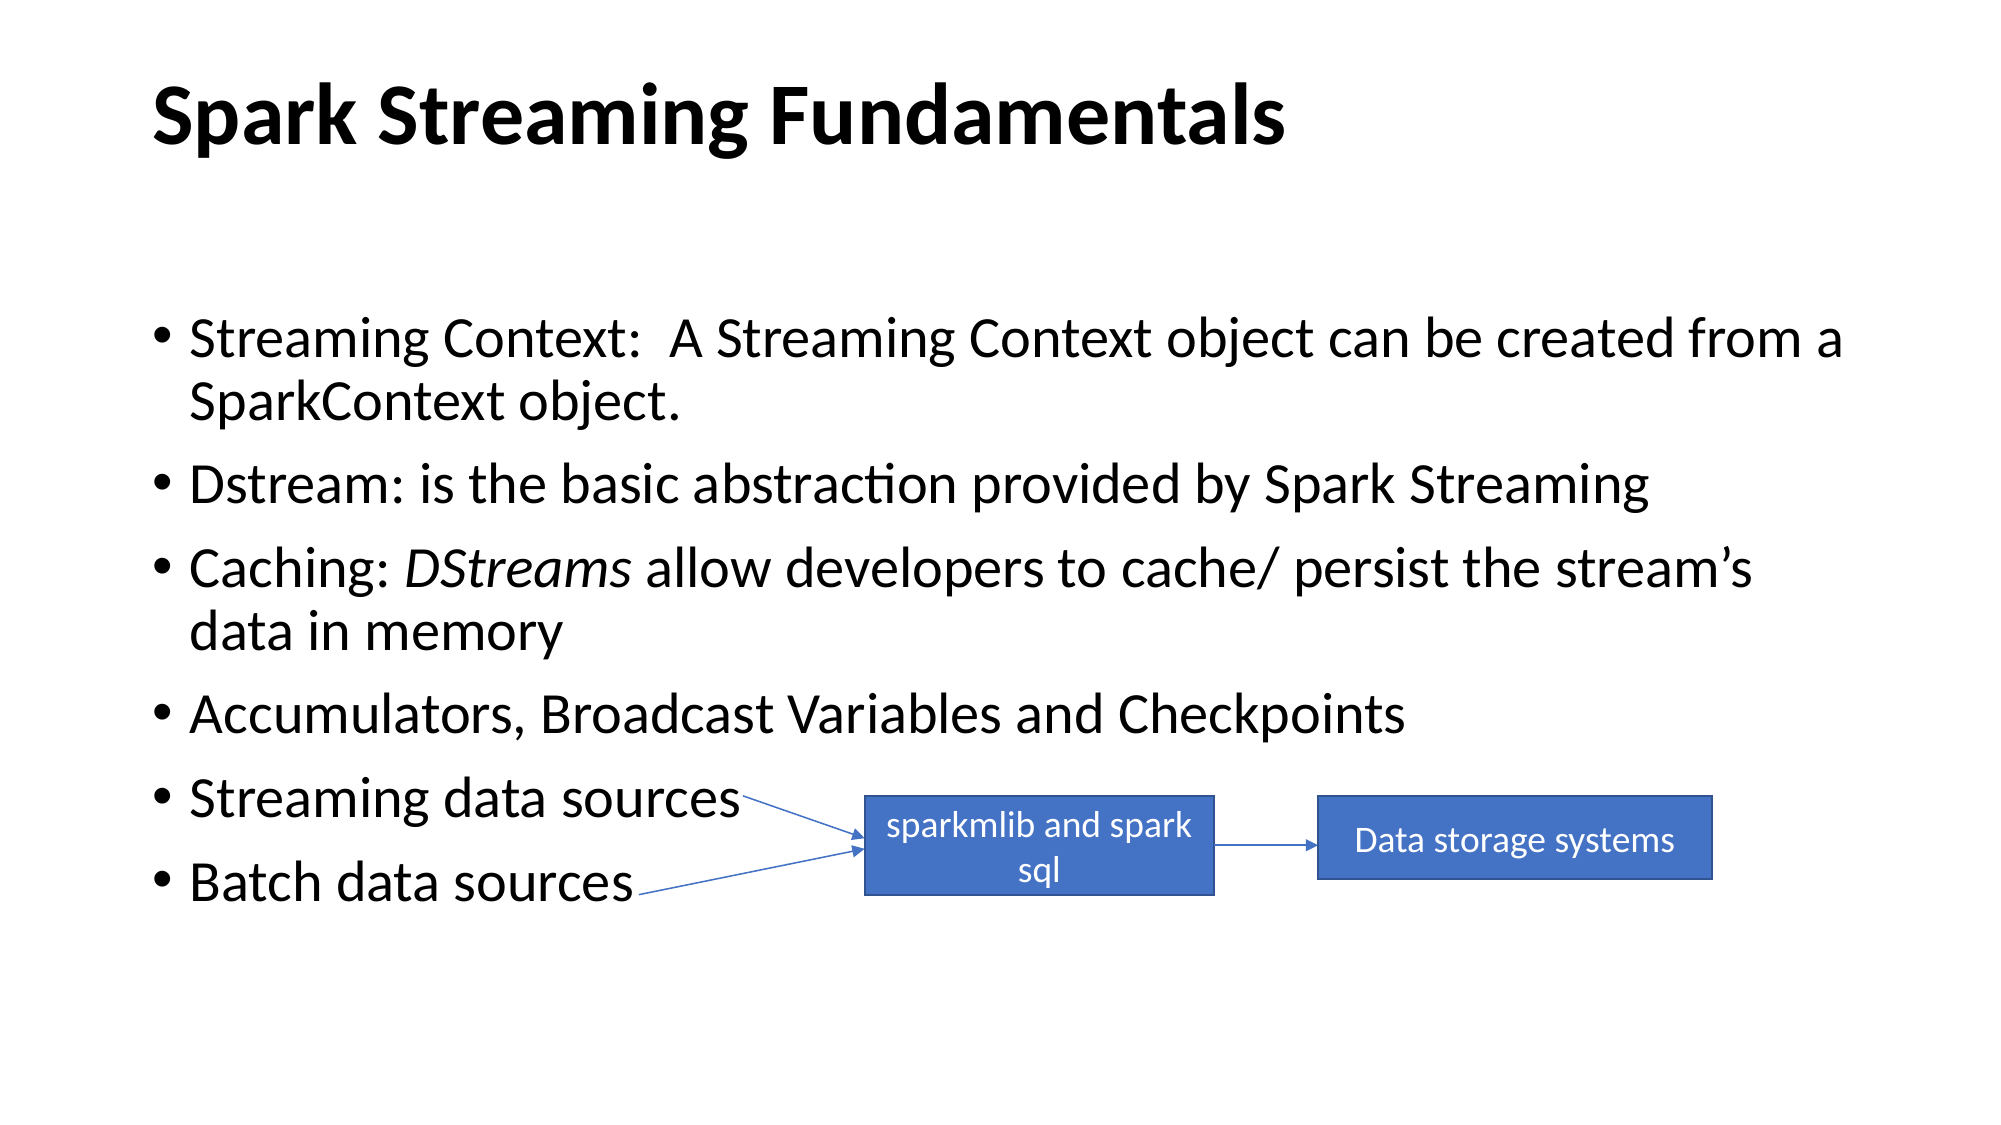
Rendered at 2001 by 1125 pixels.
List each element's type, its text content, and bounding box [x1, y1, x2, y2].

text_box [638, 848, 865, 895]
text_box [742, 795, 865, 839]
title Spark Streaming Fundamentals [137, 59, 1863, 278]
list Streaming Context: A Streaming Context object can be created from a SparkContext object. Dstream: is the basic abstraction provided by Spark Streaming Caching: DStreams allow developers to cache/ persist the stream’s data in memory Accumulators, Broadcast Variables and Checkpoints Streaming data sources Batch data sources [137, 299, 1863, 1014]
text_box sparkmlib and spark sql [864, 795, 1215, 895]
text_box Data storage systems [1318, 795, 1712, 879]
